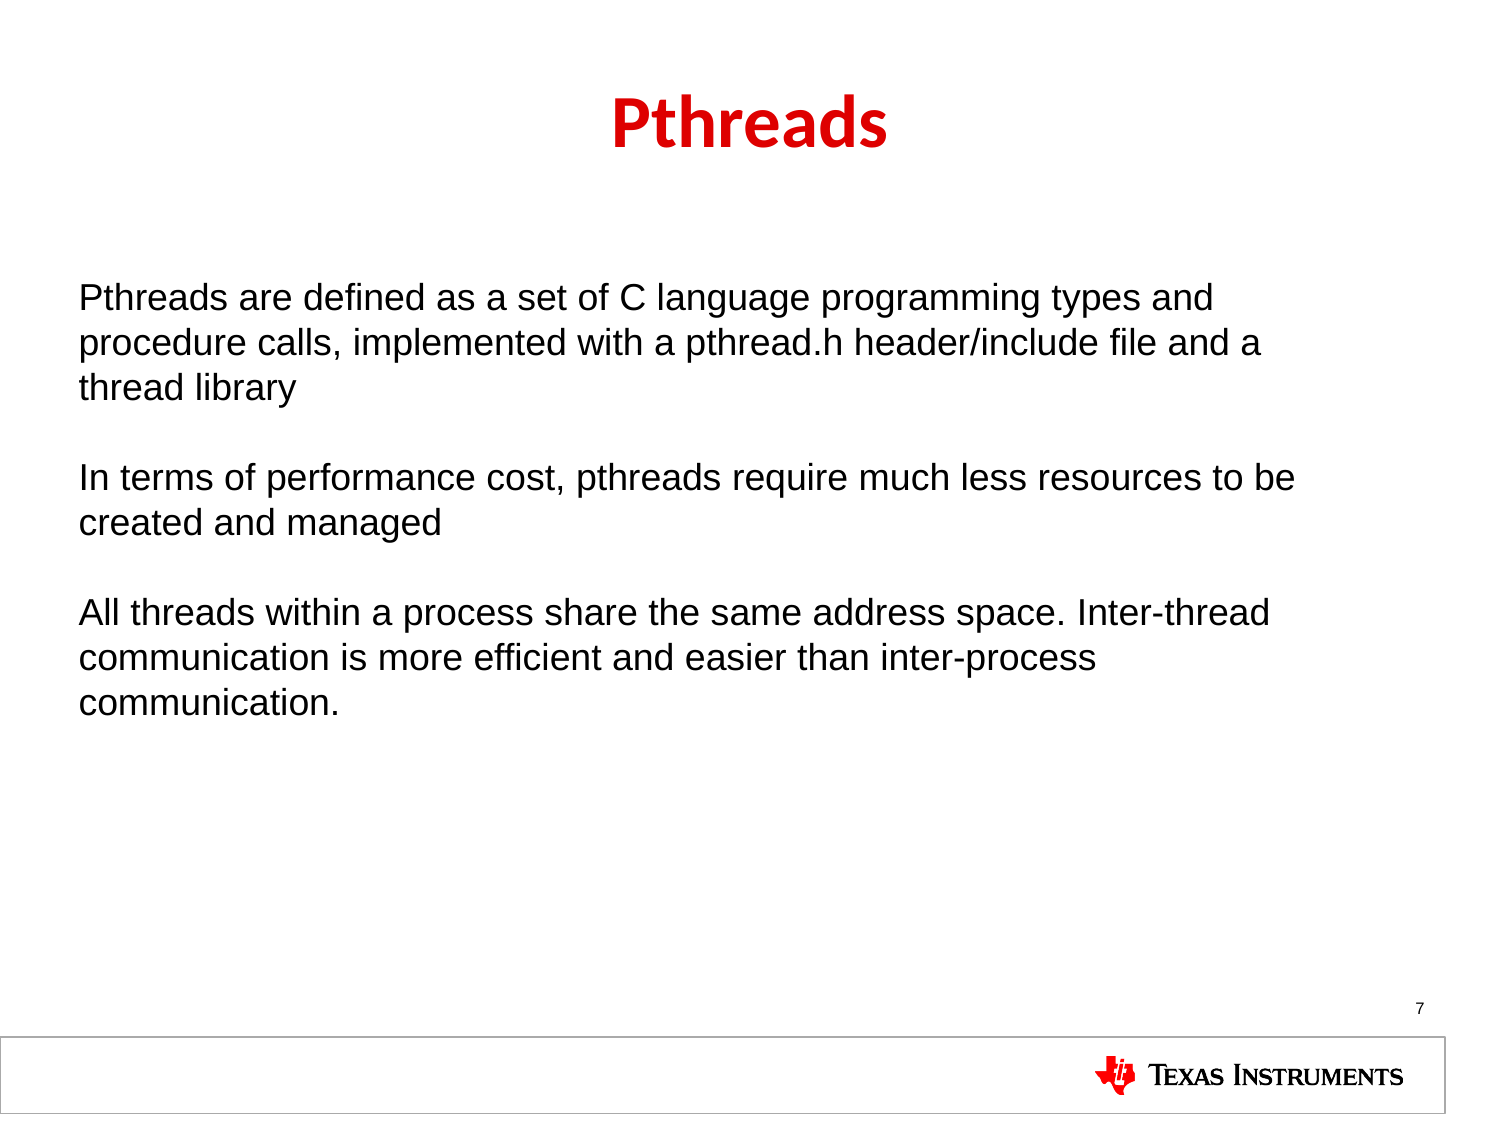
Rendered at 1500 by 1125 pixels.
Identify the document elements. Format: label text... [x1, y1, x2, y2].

text_box Pthreads are defined as a set of C language programming types and procedure calls, implemented with a pthread.h header/include file and a thread library In terms of performance cost, pthreads require much less resources to be created and managed All threads within a process share the same address space. Inter-thread communication is more efficient and easier than inter-process communication. [63, 265, 1349, 866]
picture [1095, 1056, 1403, 1095]
slide_number 7 [1089, 990, 1440, 1025]
title Pthreads [112, 49, 1388, 201]
